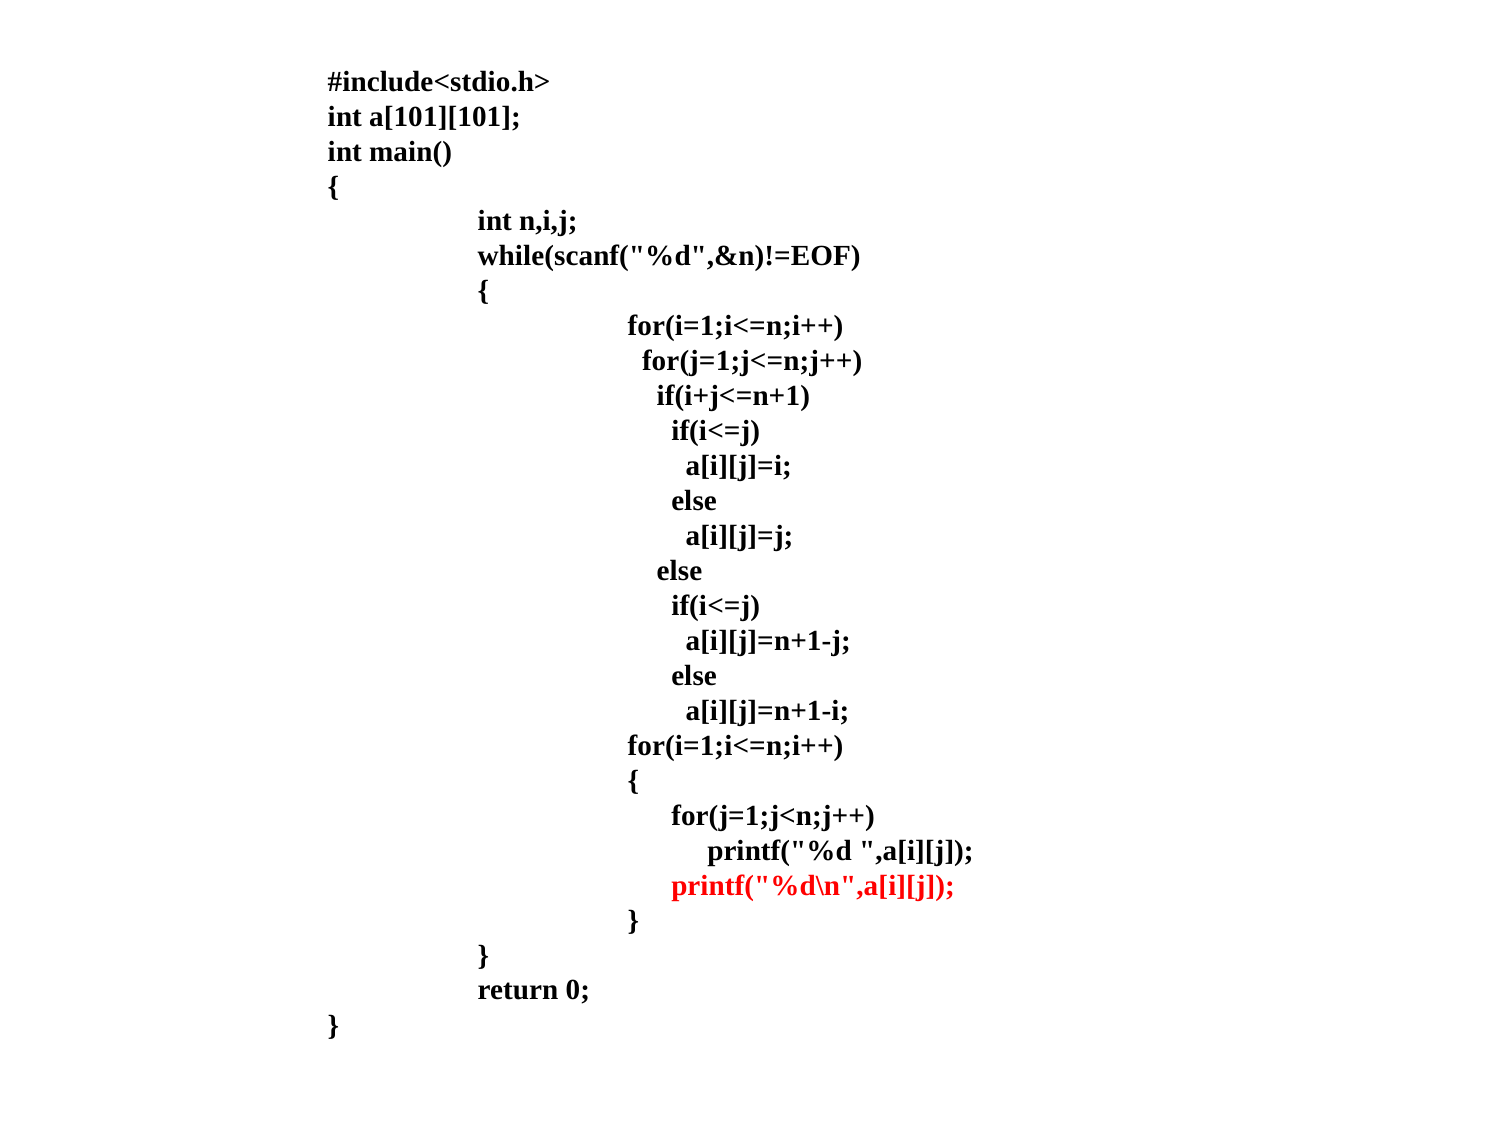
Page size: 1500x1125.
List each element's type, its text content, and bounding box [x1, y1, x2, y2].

text_box #include<stdio.h> int a[101][101]; int main() { int n,i,j; while(scanf("%d",&n)!=EOF) { for(i=1;i<=n;i++) for(j=1;j<=n;j++) if(i+j<=n+1) if(i<=j) a[i][j]=i; else a[i][j]=j; else if(i<=j) a[i][j]=n+1-j; else a[i][j]=n+1-i; for(i=1;i<=n;i++) { for(j=1;j<n;j++) printf("%d ",a[i][j]); printf("%d\n",a[i][j]); } } return 0; } [312, 54, 1117, 1049]
